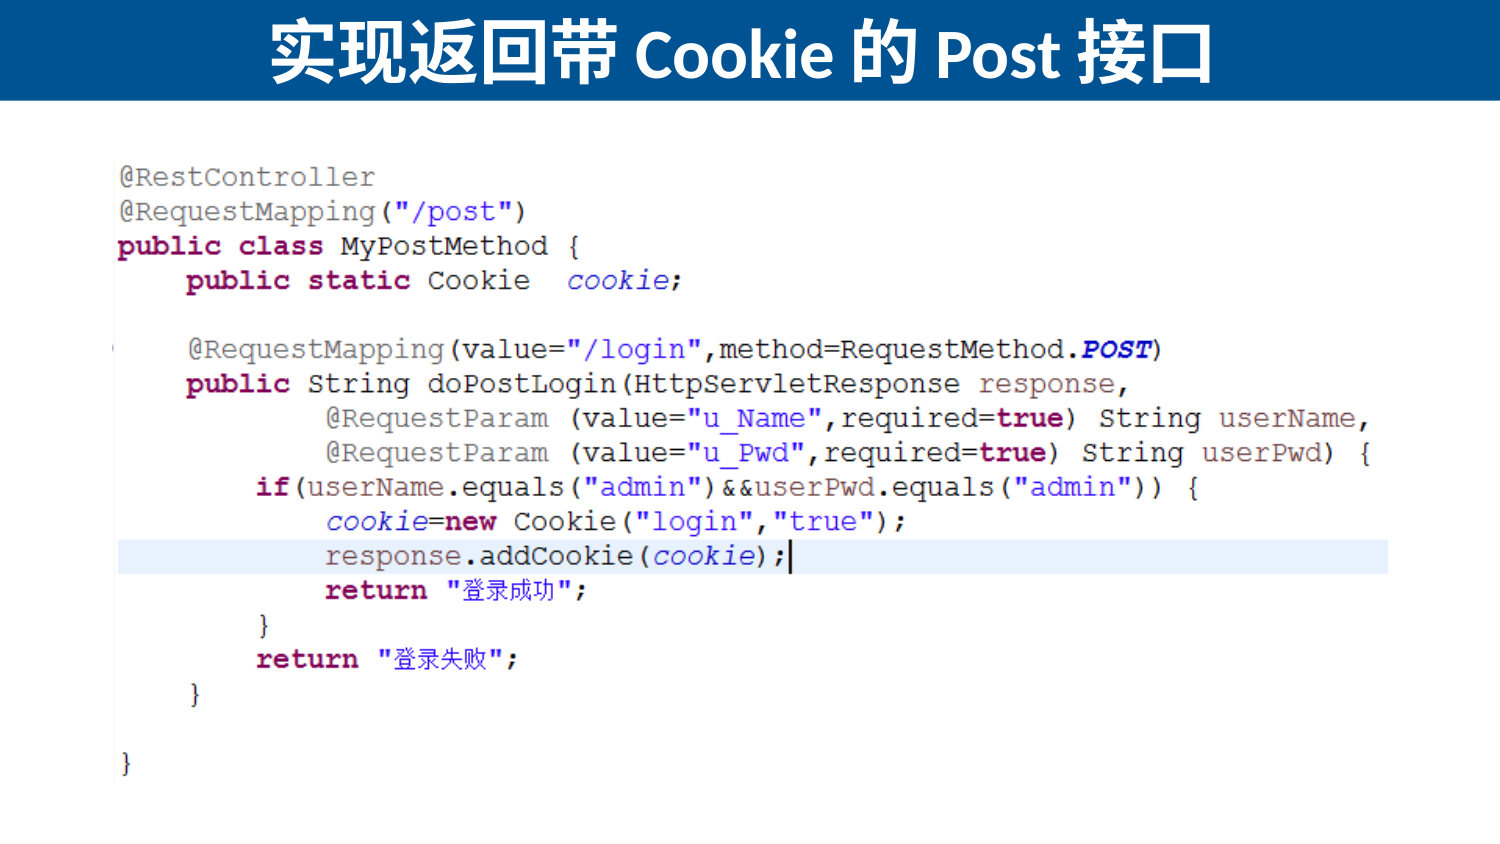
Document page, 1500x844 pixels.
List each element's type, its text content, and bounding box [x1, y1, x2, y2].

picture [112, 161, 1388, 784]
title 实现返回带Cookie的Post接口 [2, 0, 1483, 101]
